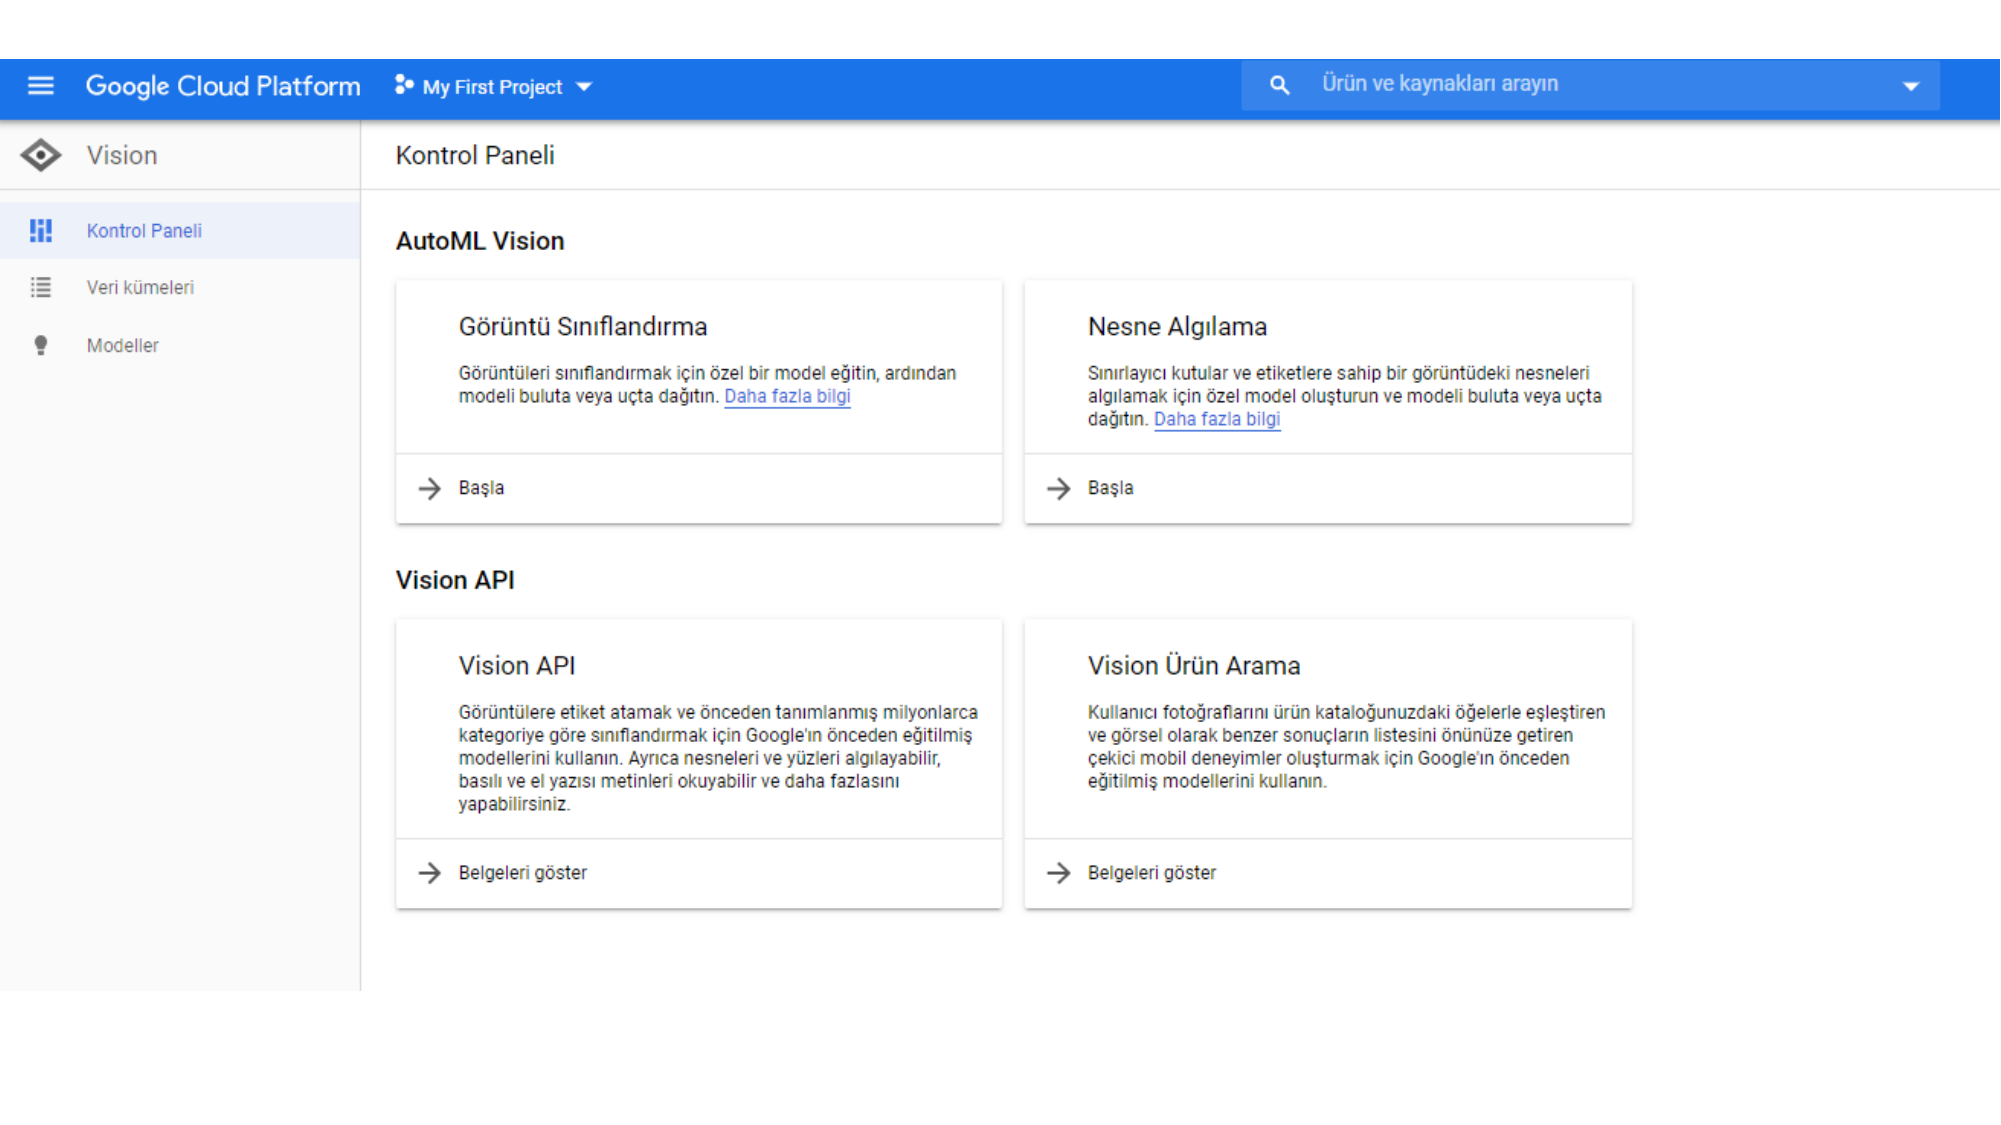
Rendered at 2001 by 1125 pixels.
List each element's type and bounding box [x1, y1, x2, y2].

picture [0, 59, 2000, 991]
